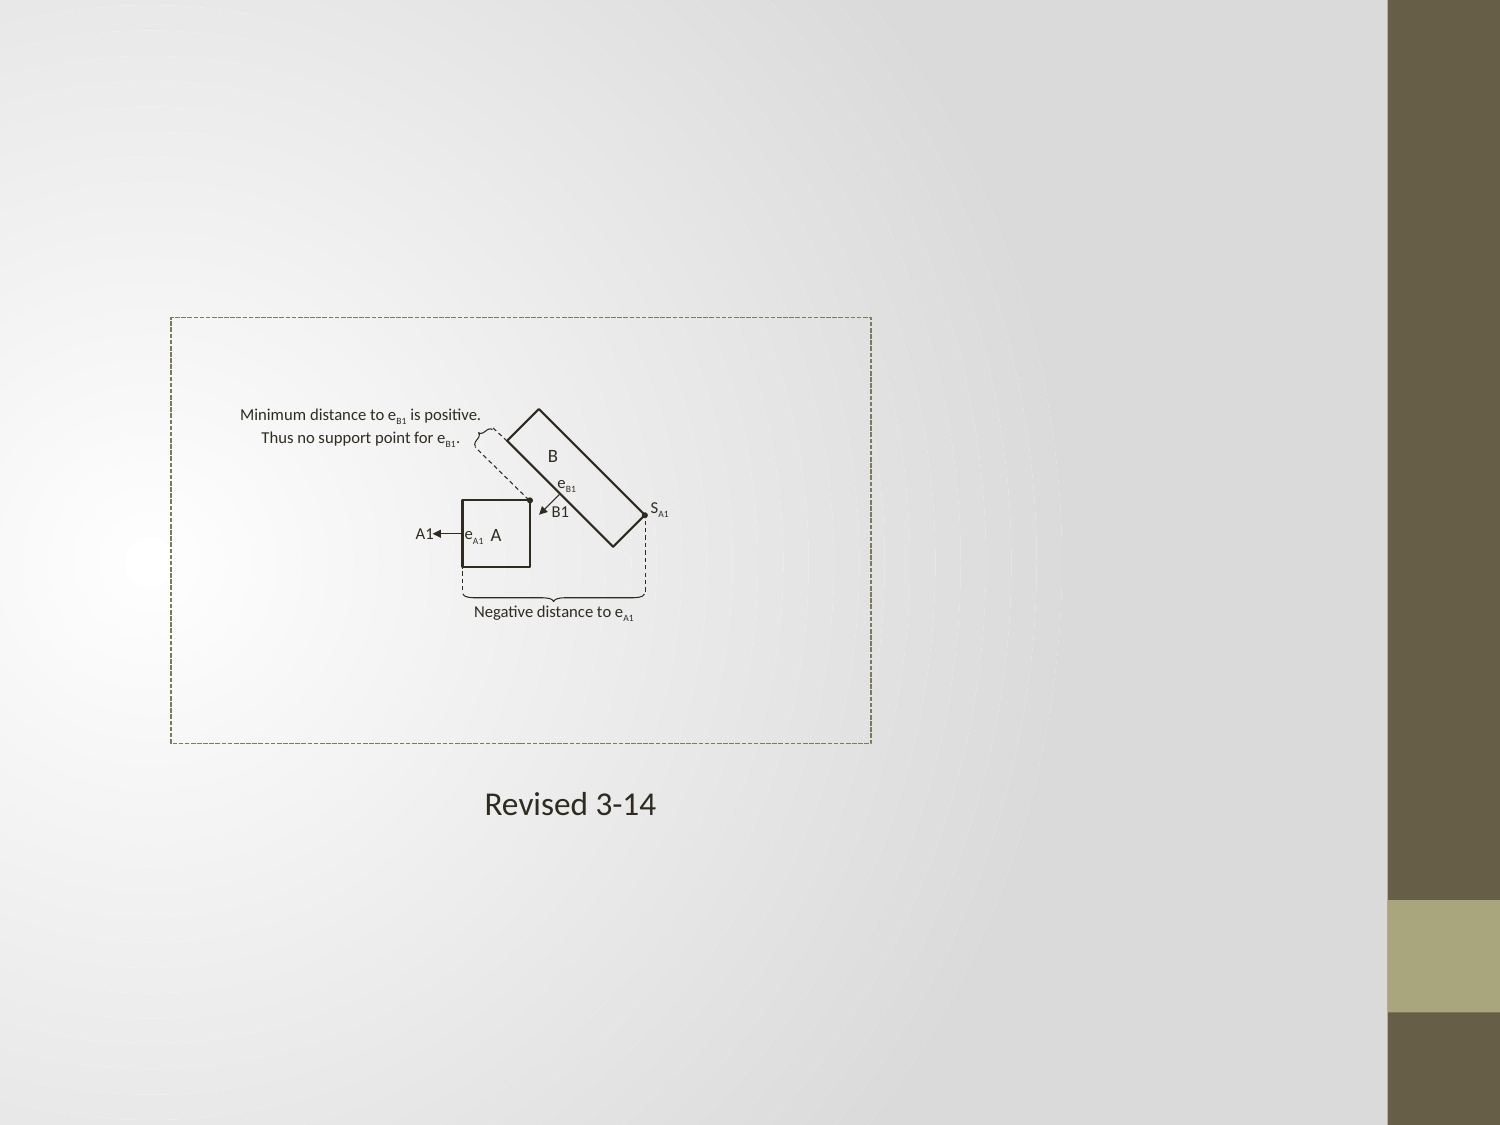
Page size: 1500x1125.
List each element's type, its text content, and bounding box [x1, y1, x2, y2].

text_box [169, 316, 873, 746]
text_box [525, 495, 535, 506]
text_box [462, 593, 473, 599]
text_box B1 [551, 502, 570, 529]
text_box [512, 406, 643, 549]
text_box [635, 593, 646, 599]
text_box Negative distance to eA1 [473, 593, 635, 632]
text_box A1 [415, 516, 434, 551]
text_box [639, 510, 650, 520]
text_box [486, 427, 493, 436]
text_box [460, 498, 532, 570]
text_box eB1 [557, 464, 577, 502]
text_box Minimum distance to eB1 is positive. Thus no support point for eB1. [240, 396, 486, 457]
text_box Revised 3-14 [484, 774, 834, 830]
text_box eA1 [464, 516, 484, 554]
